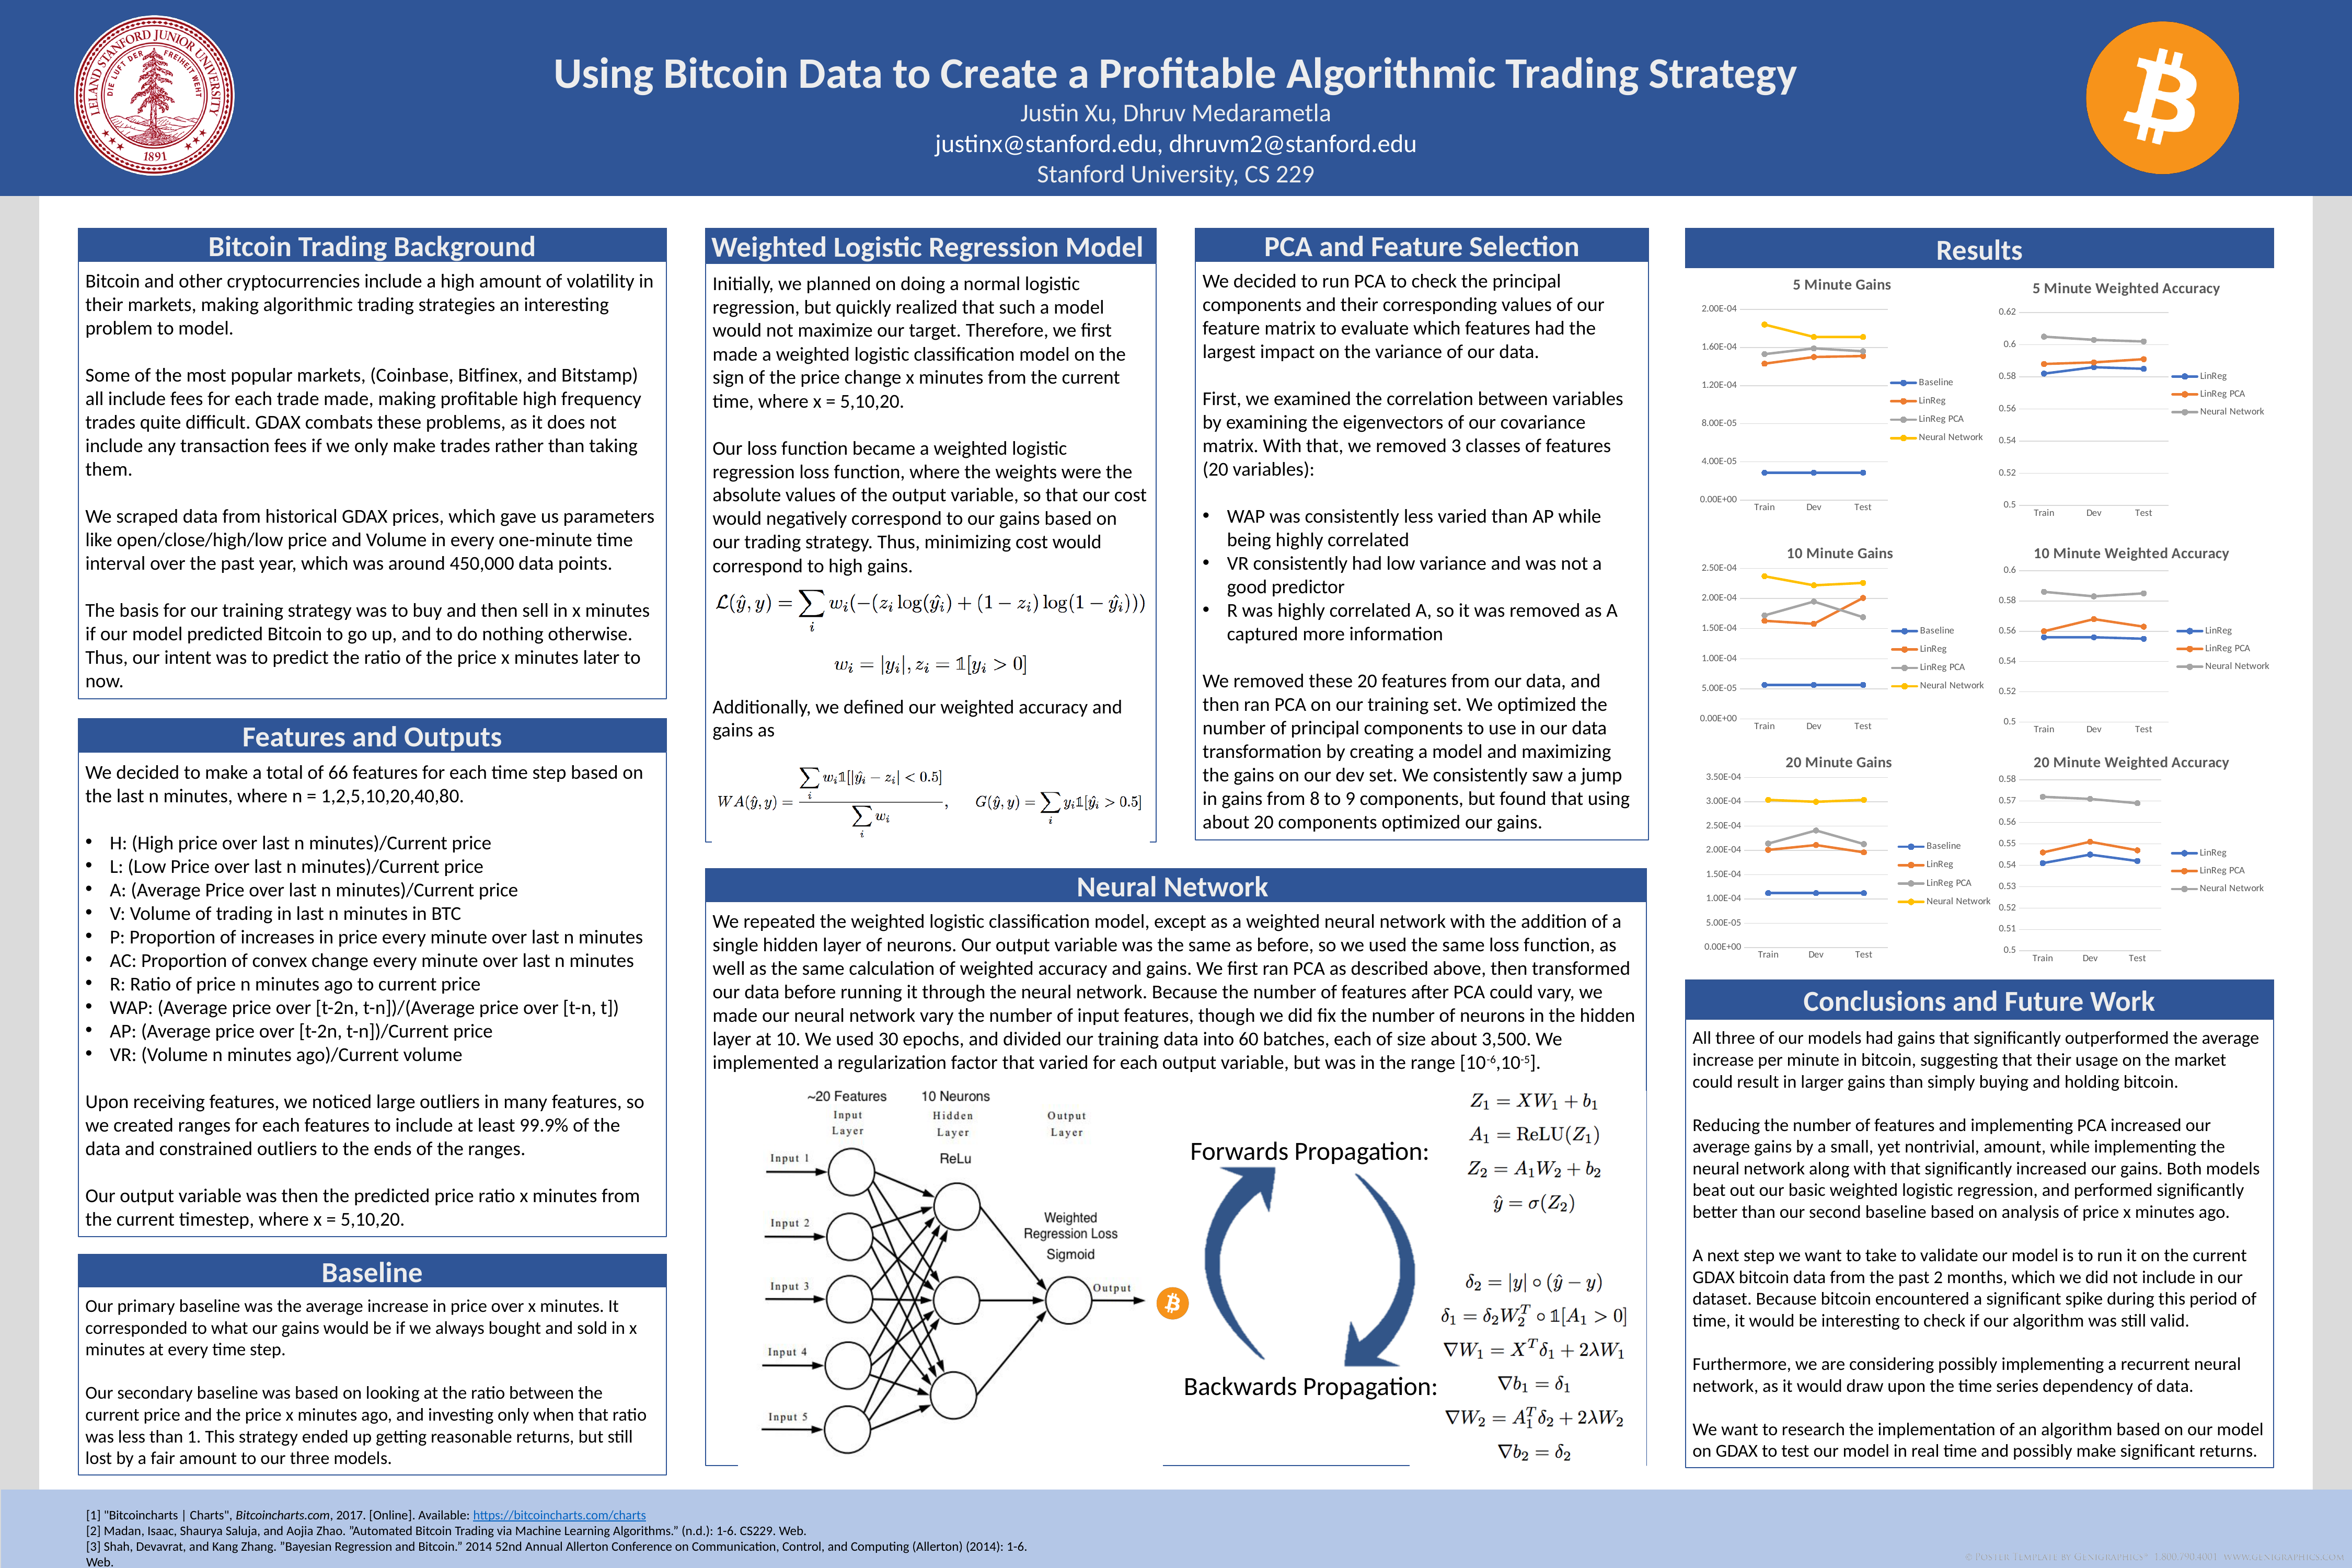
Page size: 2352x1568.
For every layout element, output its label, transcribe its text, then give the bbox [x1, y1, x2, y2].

picture [738, 1078, 1646, 1470]
text_box PCA and Feature Selection [1195, 228, 1649, 262]
text_box Initially, we planned on doing a normal logistic regression, but quickly realized that such a model would not maximize our target. Therefore, we first made a weighted logistic classification model on the sign of the price change x minutes from the current time, where x = 5,10,20. Our loss function became a weighted logistic regression loss function, where the weights were the absolute values of the output variable, so that our cost would negatively correspond to our gains based on our trading strategy. Thus, minimizing cost would correspond to high gains. Additionally, we defined our weighted accuracy and gains as [706, 263, 1157, 842]
text_box We decided to run PCA to check the principal components and their corresponding values of our feature matrix to evaluate which features had the largest impact on the variance of our data. First, we examined the correlation between variables by examining the eigenvectors of our covariance matrix. With that, we removed 3 classes of features (20 variables): WAP was consistently less varied than AP while being highly correlated VR consistently had low variance and was not a good predictor R was highly correlated A, so it was removed as A captured more information We removed these 20 features from our data, and then ran PCA on our training set. We optimized the number of principal components to use in our data transformation by creating a model and maximizing the gains on our dev set. We consistently saw a jump in gains from 8 to 9 components, but found that using about 20 components optimized our gains. [1195, 262, 1649, 840]
picture [62, 3, 247, 188]
text_box [1] "Bitcoincharts | Charts", Bitcoincharts.com, 2017. [Online]. Available: https://bitcoincharts.com/charts [2] Madan, Isaac, Shaurya Saluja, and Aojia Zhao. ”Automated Bitcoin Trading via Machine Learning Algorithms.” (n.d.): 1-6. CS229. Web. [3] Shah, Devavrat, and Kang Zhang. ”Bayesian Regression and Bitcoin.” 2014 52nd Annual Allerton Conference on Communication, Control, and Computing (Allerton) (2014): 1-6. Web. [78, 1502, 1065, 1568]
text_box Baseline [78, 1254, 667, 1287]
text_box Features and Outputs [78, 718, 667, 752]
text_box Justin Xu, Dhruv Medarametla justinx@stanford.edu, dhruvm2@stanford.edu Stanford University, CS 229 [294, 101, 2058, 183]
picture [712, 581, 1152, 688]
text_box Bitcoin Trading Background [78, 228, 667, 262]
text_box Results [1685, 228, 2274, 268]
picture [712, 757, 1150, 843]
text_box Using Bitcoin Data to Create a Profitable Algorithmic Trading Strategy [294, 27, 2058, 101]
picture [1965, 1549, 2344, 1562]
text_box Conclusions and Future Work [1685, 979, 2274, 1020]
text_box All three of our models had gains that significantly outperformed the average increase per minute in bitcoin, suggesting that their usage on the market could result in larger gains than simply buying and holding bitcoin. Reducing the number of features and implementing PCA increased our average gains by a small, yet nontrivial, amount, while implementing the neural network along with that significantly increased our gains. Both models beat out our basic weighted logistic regression, and performed significantly better than our second baseline based on analysis of price x minutes ago. A next step we want to take to validate our model is to run it on the current GDAX bitcoin data from the past 2 months, which we did not include in our dataset. Because bitcoin encountered a significant spike during this period of time, it would be interesting to check if our algorithm was still valid. Furthermore, we are considering possibly implementing a recurrent neural network, as it would draw upon the time series dependency of data. We want to research the implementation of an algorithm based on our model on GDAX to test our model in real time and possibly make significant returns. [1685, 1020, 2274, 1468]
text_box Bitcoin and other cryptocurrencies include a high amount of volatility in their markets, making algorithmic trading strategies an interesting problem to model. Some of the most popular markets, (Coinbase, Bitfinex, and Bitstamp) all include fees for each trade made, making profitable high frequency trades quite difficult. GDAX combats these problems, as it does not include any transaction fees if we only make trades rather than taking them. We scraped data from historical GDAX prices, which gave us parameters like open/close/high/low price and Volume in every one-minute time interval over the past year, which was around 450,000 data points. The basis for our training strategy was to buy and then sell in x minutes if our model predicted Bitcoin to go up, and to do nothing otherwise. Thus, our intent was to predict the ratio of the price x minutes later to now. [78, 262, 666, 699]
picture [2084, 19, 2241, 176]
text_box Weighted Logistic Regression Model [705, 228, 1157, 263]
text_box Our primary baseline was the average increase in price over x minutes. It corresponded to what our gains would be if we always bought and sold in x minutes at every time step. Our secondary baseline was based on looking at the ratio between the current price and the price x minutes ago, and investing only when that ratio was less than 1. This strategy ended up getting reasonable returns, but still lost by a fair amount to our three models. [78, 1287, 666, 1475]
chart [1685, 264, 2274, 997]
text_box Backwards Propagation: [1175, 1365, 1410, 1405]
text_box Neural Network [705, 868, 1647, 902]
text_box We repeated the weighted logistic classification model, except as a weighted neural network with the addition of a single hidden layer of neurons. Our output variable was the same as before, so we used the same loss function, as well as the same calculation of weighted accuracy and gains. We first ran PCA as described above, then transformed our data before running it through the neural network. Because the number of features after PCA could vary, we made our neural network vary the number of input features, though we did fix the number of neurons in the hidden layer at 10. We used 30 epochs, and divided our training data into 60 batches, each of size about 3,500. We implemented a regularization factor that varied for each output variable, but was in the range [10-6,10-5]. [705, 902, 1646, 1466]
text_box Forwards Propagation: [1182, 1130, 1410, 1170]
text_box We decided to make a total of 66 features for each time step based on the last n minutes, where n = 1,2,5,10,20,40,80. H: (High price over last n minutes)/Current price L: (Low Price over last n minutes)/Current price A: (Average Price over last n minutes)/Current price V: Volume of trading in last n minutes in BTC P: Proportion of increases in price every minute over last n minutes AC: Proportion of convex change every minute over last n minutes R: Ratio of price n minutes ago to current price WAP: (Average price over [t-2n, t-n])/(Average price over [t-n, t]) AP: (Average price over [t-2n, t-n])/Current price VR: (Volume n minutes ago)/Current volume Upon receiving features, we noticed large outliers in many features, so we created ranges for each features to include at least 99.9% of the data and constrained outliers to the ends of the ranges. Our output variable was then the predicted price ratio x minutes from the current timestep, where x = 5,10,20. [78, 752, 666, 1237]
